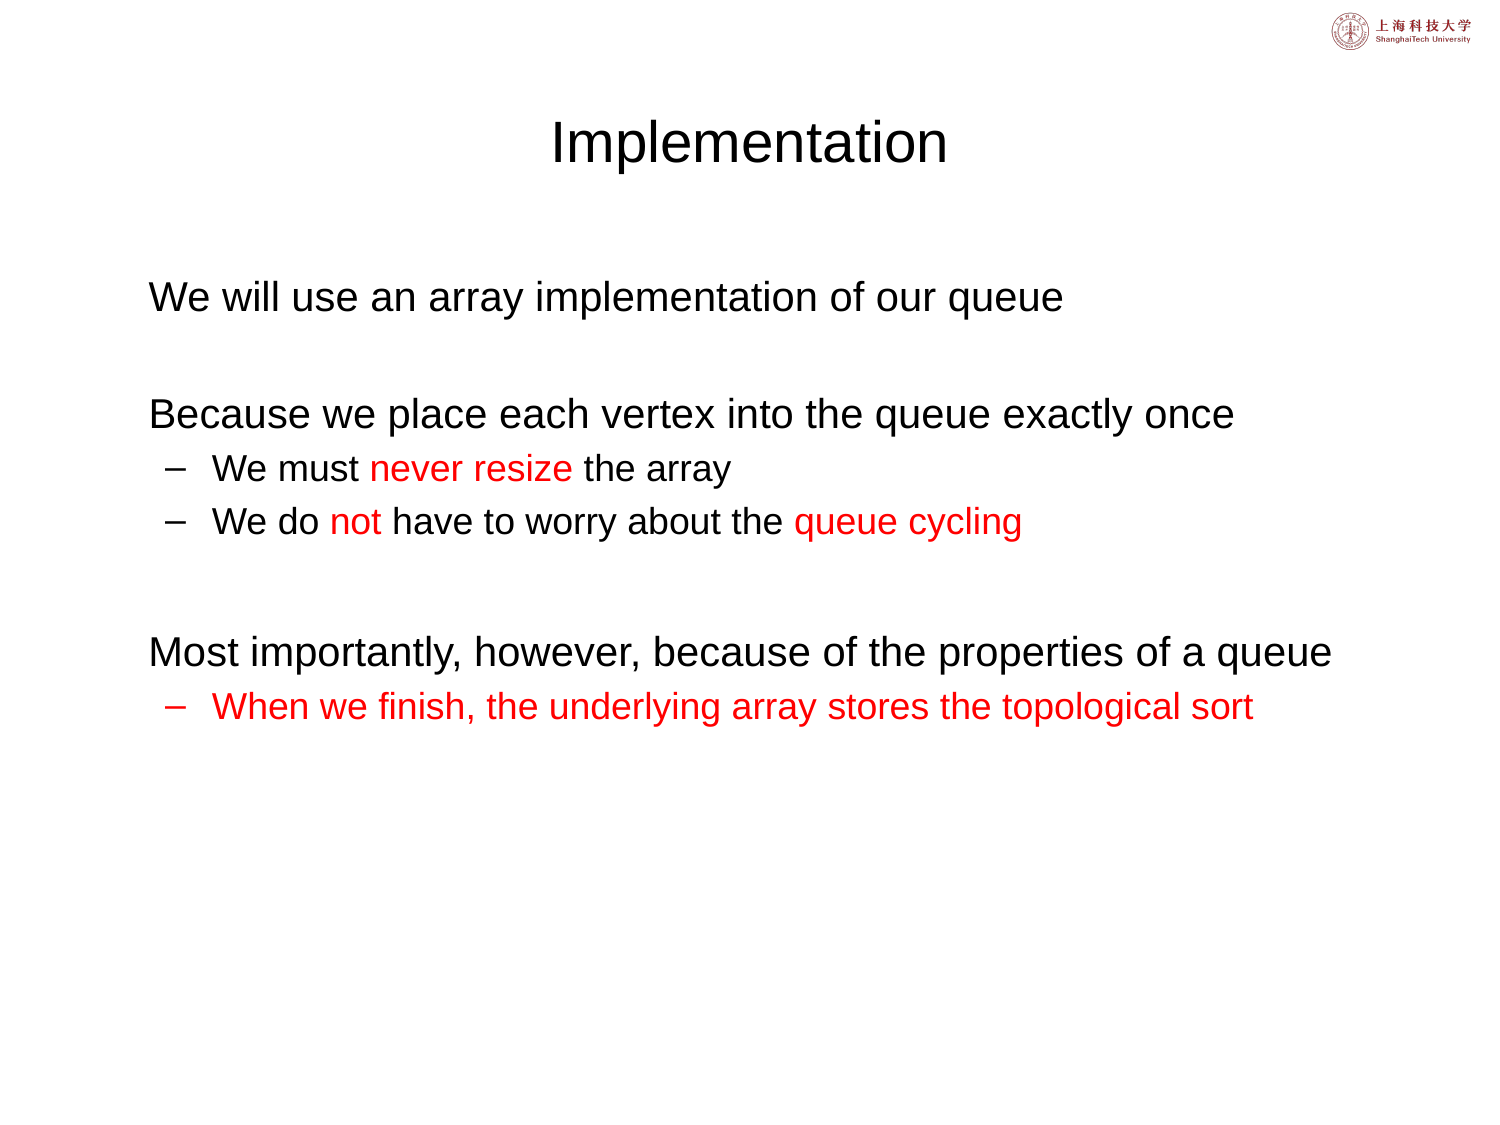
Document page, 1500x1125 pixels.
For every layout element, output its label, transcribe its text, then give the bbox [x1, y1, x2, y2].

title Implementation [74, 44, 1426, 233]
list We will use an array implementation of our queue Because we place each vertex into the queue exactly once We must never resize the array We do not have to worry about the queue cycling Most importantly, however, because of the properties of a queue When we finish, the underlying array stores the topological sort [74, 262, 1426, 1006]
picture [1327, 0, 1478, 109]
